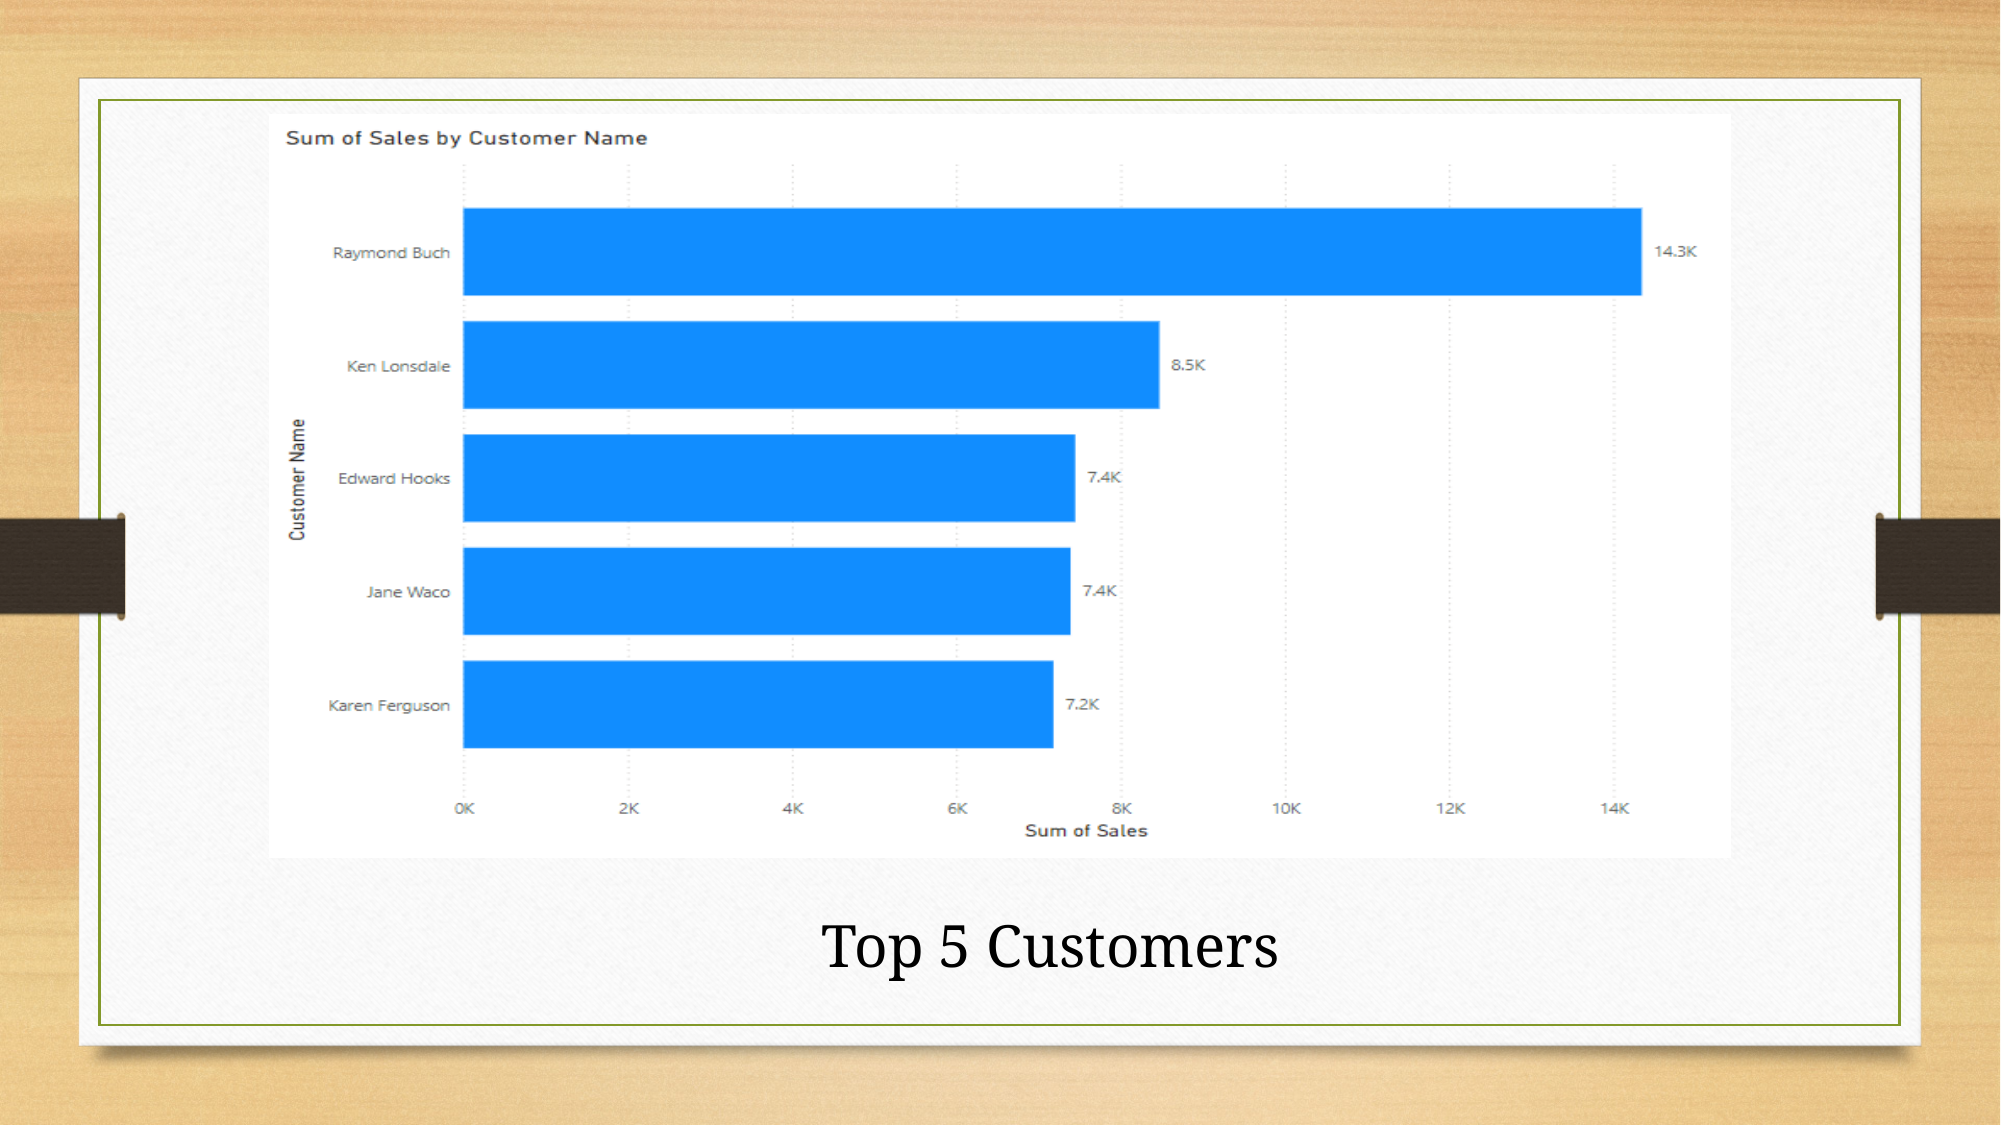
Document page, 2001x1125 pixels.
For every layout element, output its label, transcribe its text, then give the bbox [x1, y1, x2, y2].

picture [0, 0, 2001, 1125]
text_box Top 5 Customers [807, 901, 1310, 987]
